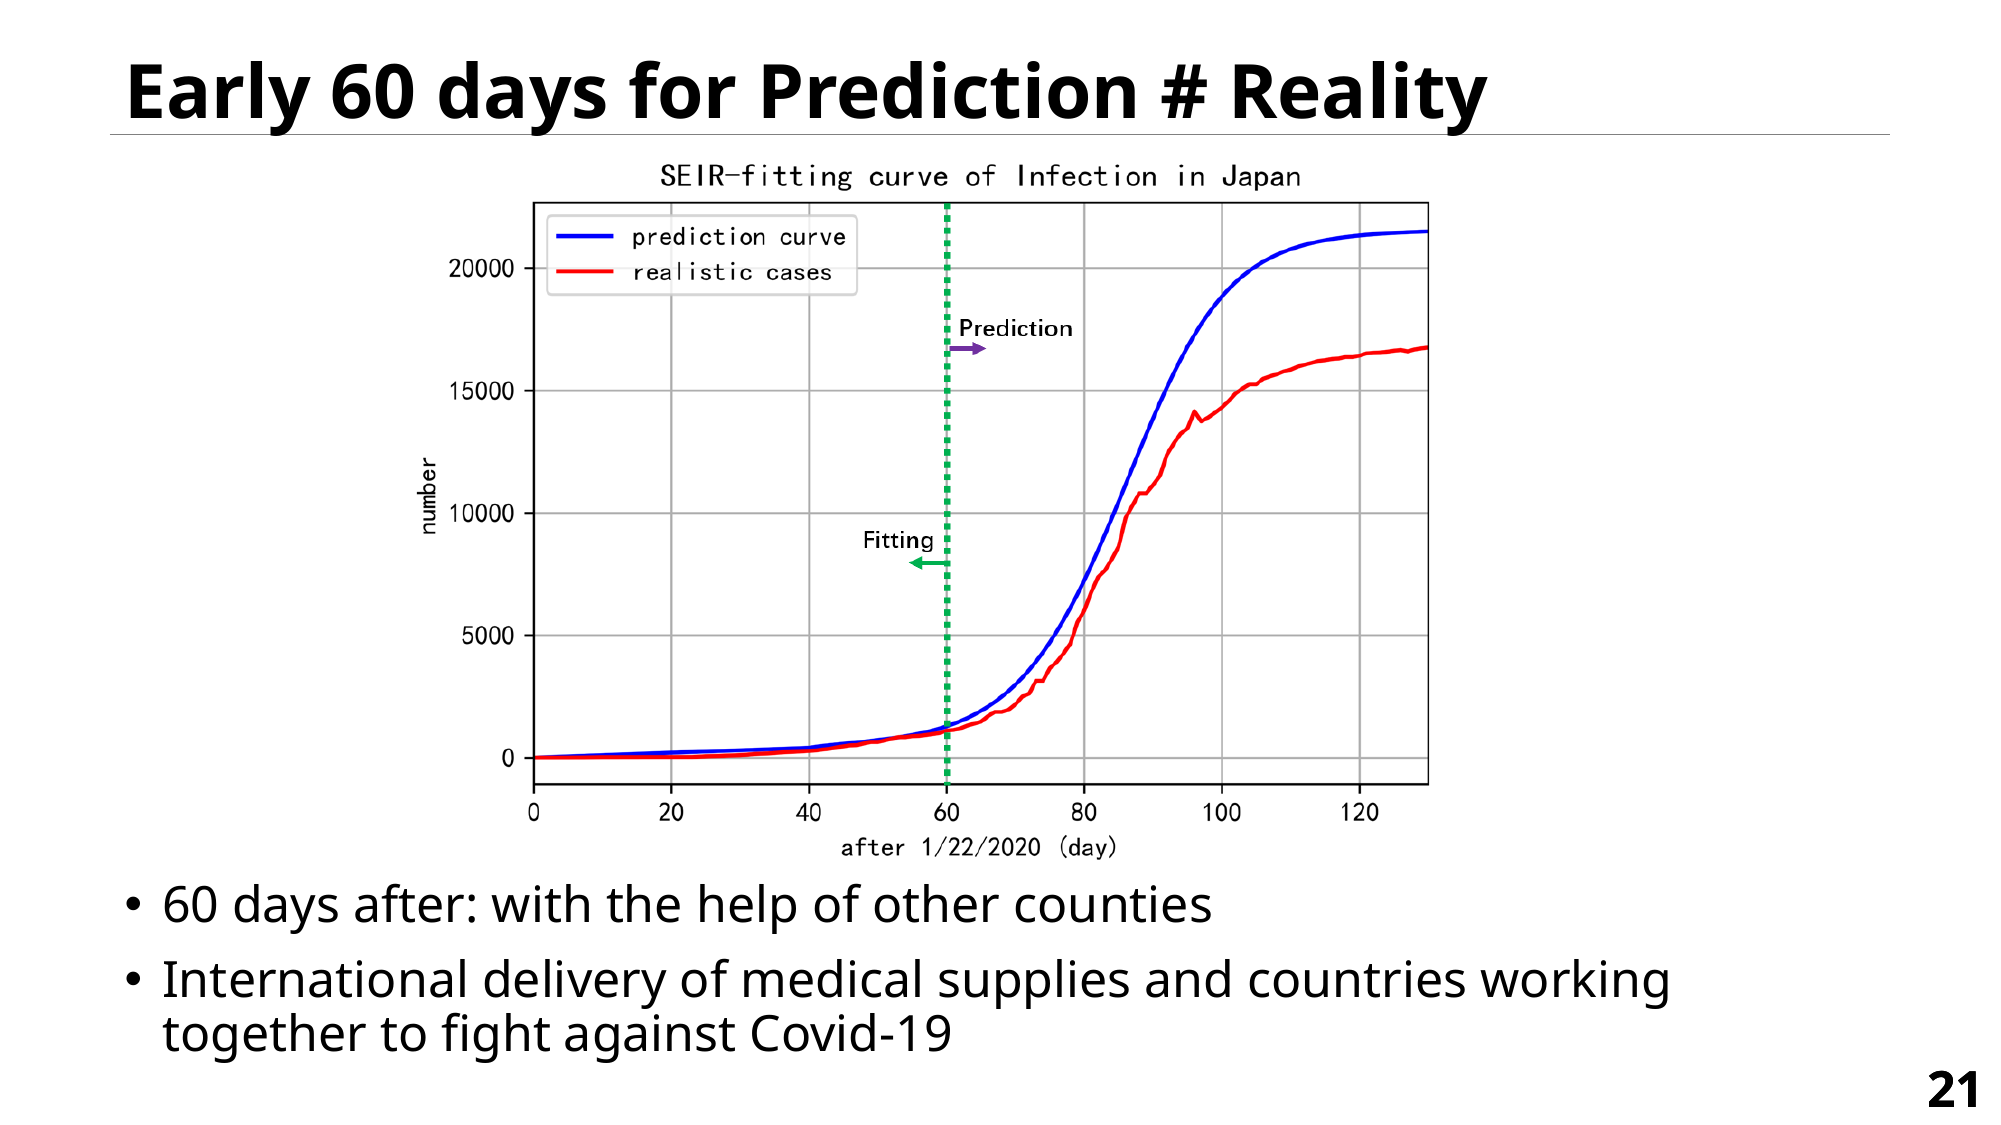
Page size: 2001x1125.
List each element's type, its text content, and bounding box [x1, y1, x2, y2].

title Early 60 days for Prediction # Reality [109, 46, 1890, 148]
picture [398, 147, 1447, 872]
list 60 days after: with the help of other counties International delivery of medical supplies and countries working together to fight against Covid-19 [109, 871, 1890, 1111]
